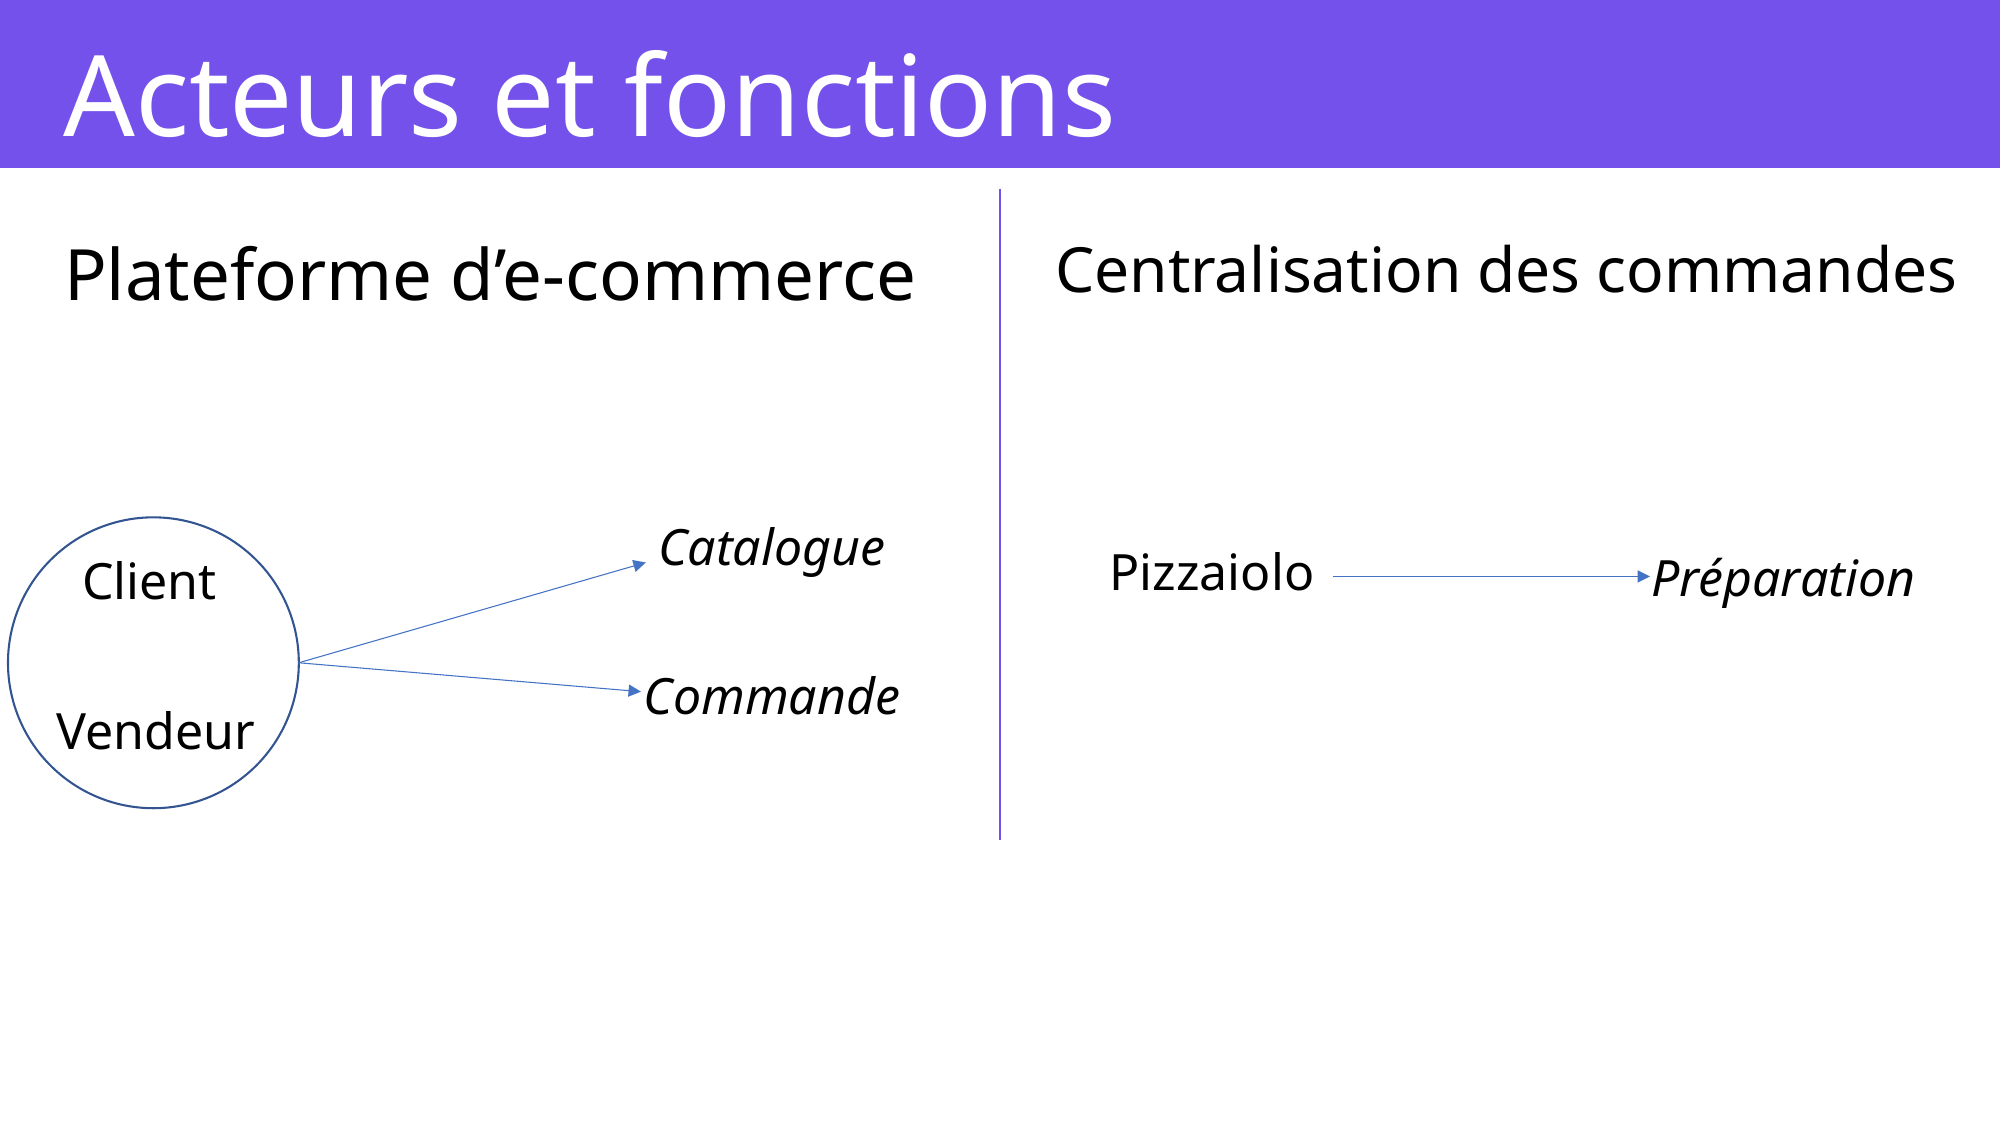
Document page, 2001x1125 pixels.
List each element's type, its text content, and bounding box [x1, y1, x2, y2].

text_box Plateforme d’e-commerce [0, 231, 983, 330]
text_box Acteurs et fonctions [48, 0, 1137, 168]
text_box Préparation [1291, 539, 2000, 934]
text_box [298, 662, 641, 692]
text_box Catalogue Commande [279, 514, 1265, 909]
text_box Centralisation des commandes [1013, 231, 2000, 330]
text_box [6, 516, 298, 810]
text_box [0, 0, 2000, 169]
text_box Client Vendeur [0, 549, 279, 812]
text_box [298, 562, 646, 663]
text_box Pizzaiolo [1265, 539, 1291, 637]
